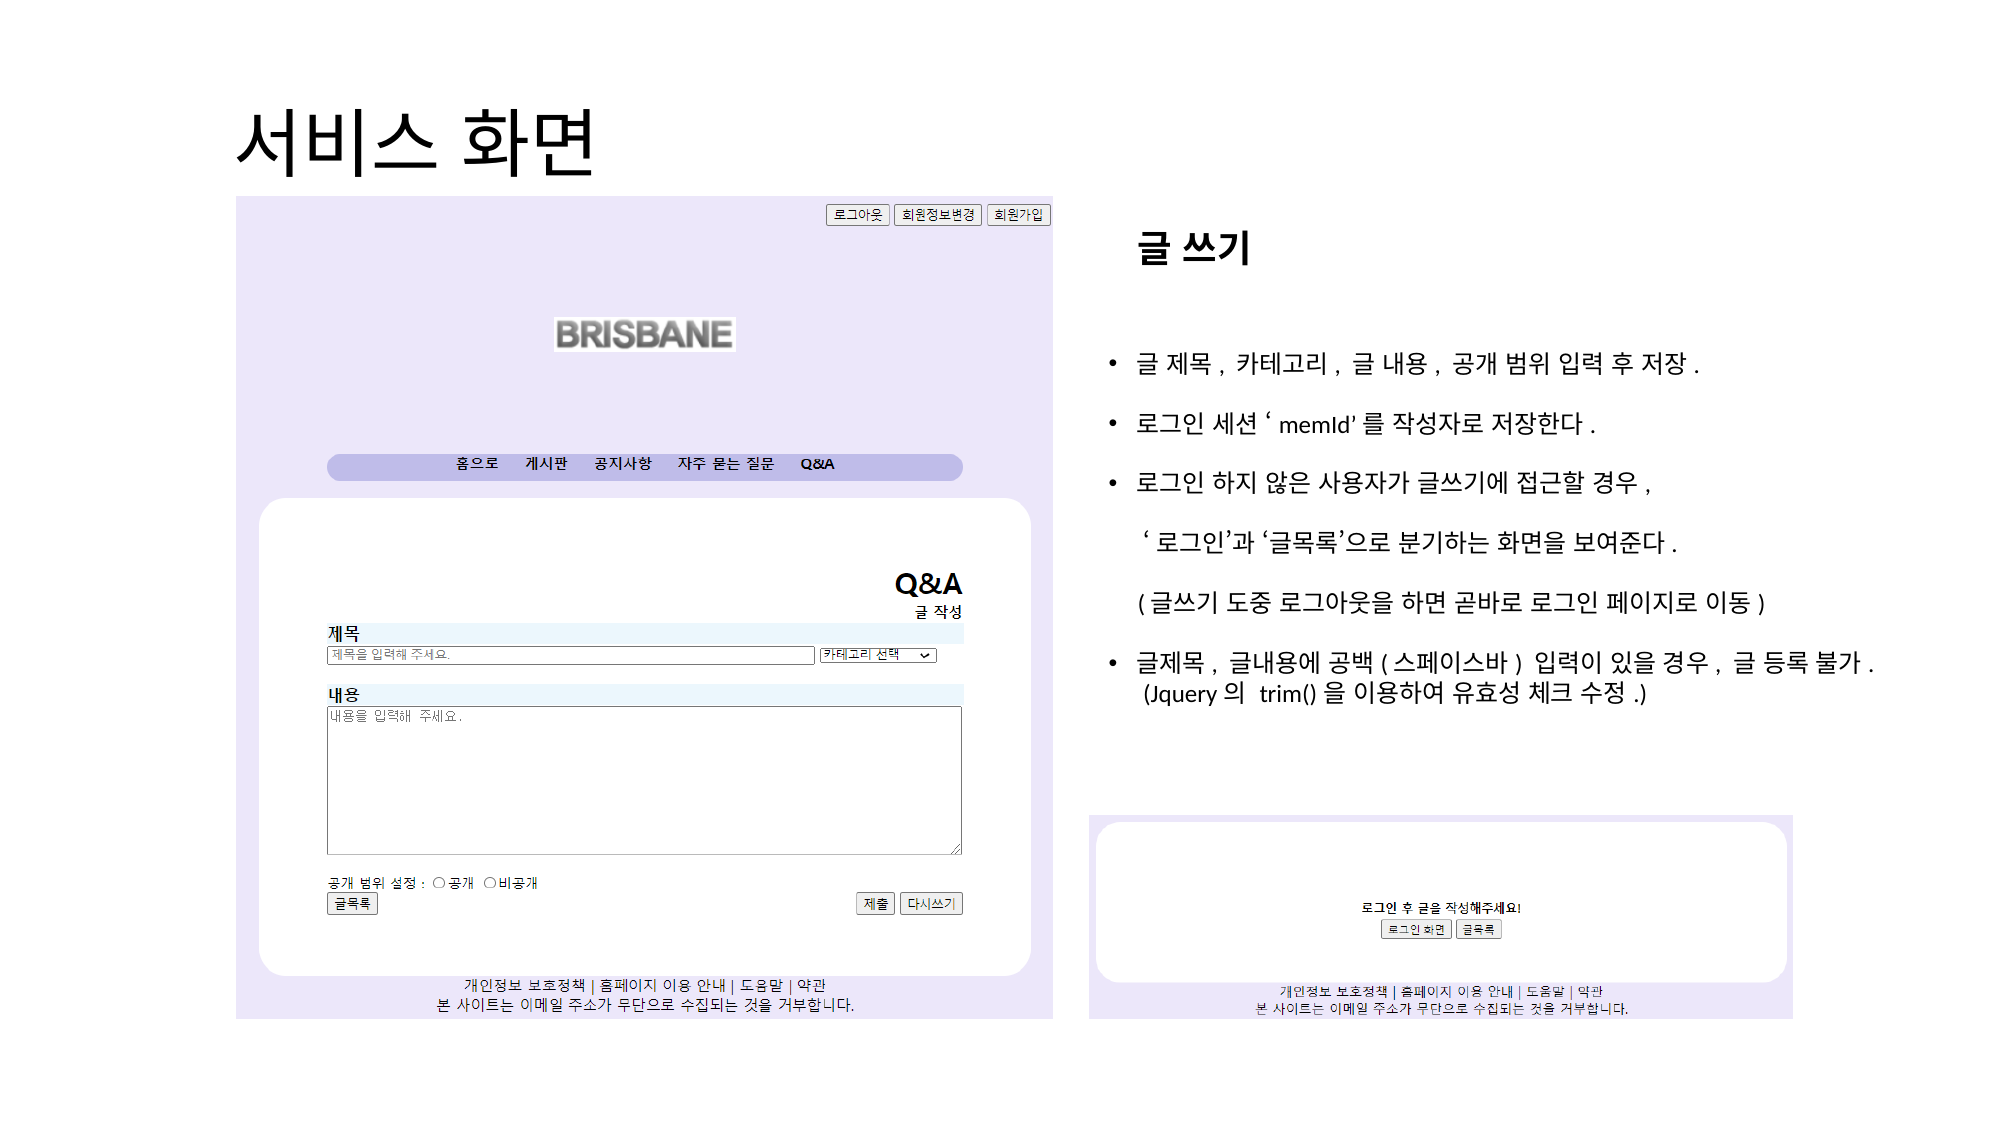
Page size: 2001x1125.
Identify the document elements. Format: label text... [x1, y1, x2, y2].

text_box 글 제목, 카테고리, 글 내용, 공개 범위 입력 후 저장. 로그인 세션 ‘memId’를 작성자로 저장한다. 로그인 하지 않은 사용자가 글쓰기에 접근할 경우, ‘로그인’과 ‘글목록’으로 분기하는 화면을 보여준다. (글쓰기 도중 로그아웃을 하면 곧바로 로그인 페이지로 이동) 글제목, 글내용에 공백(스페이스바) 입력이 있을 경우, 글 등록 불가. (Jquery의 trim()을 이용하여 유효성 체크 수정.) [1093, 340, 1990, 745]
picture [236, 196, 1053, 1019]
text_box 글 쓰기 [1122, 217, 1267, 278]
title 서비스 화면 [119, 85, 714, 197]
picture [1089, 815, 1793, 1019]
